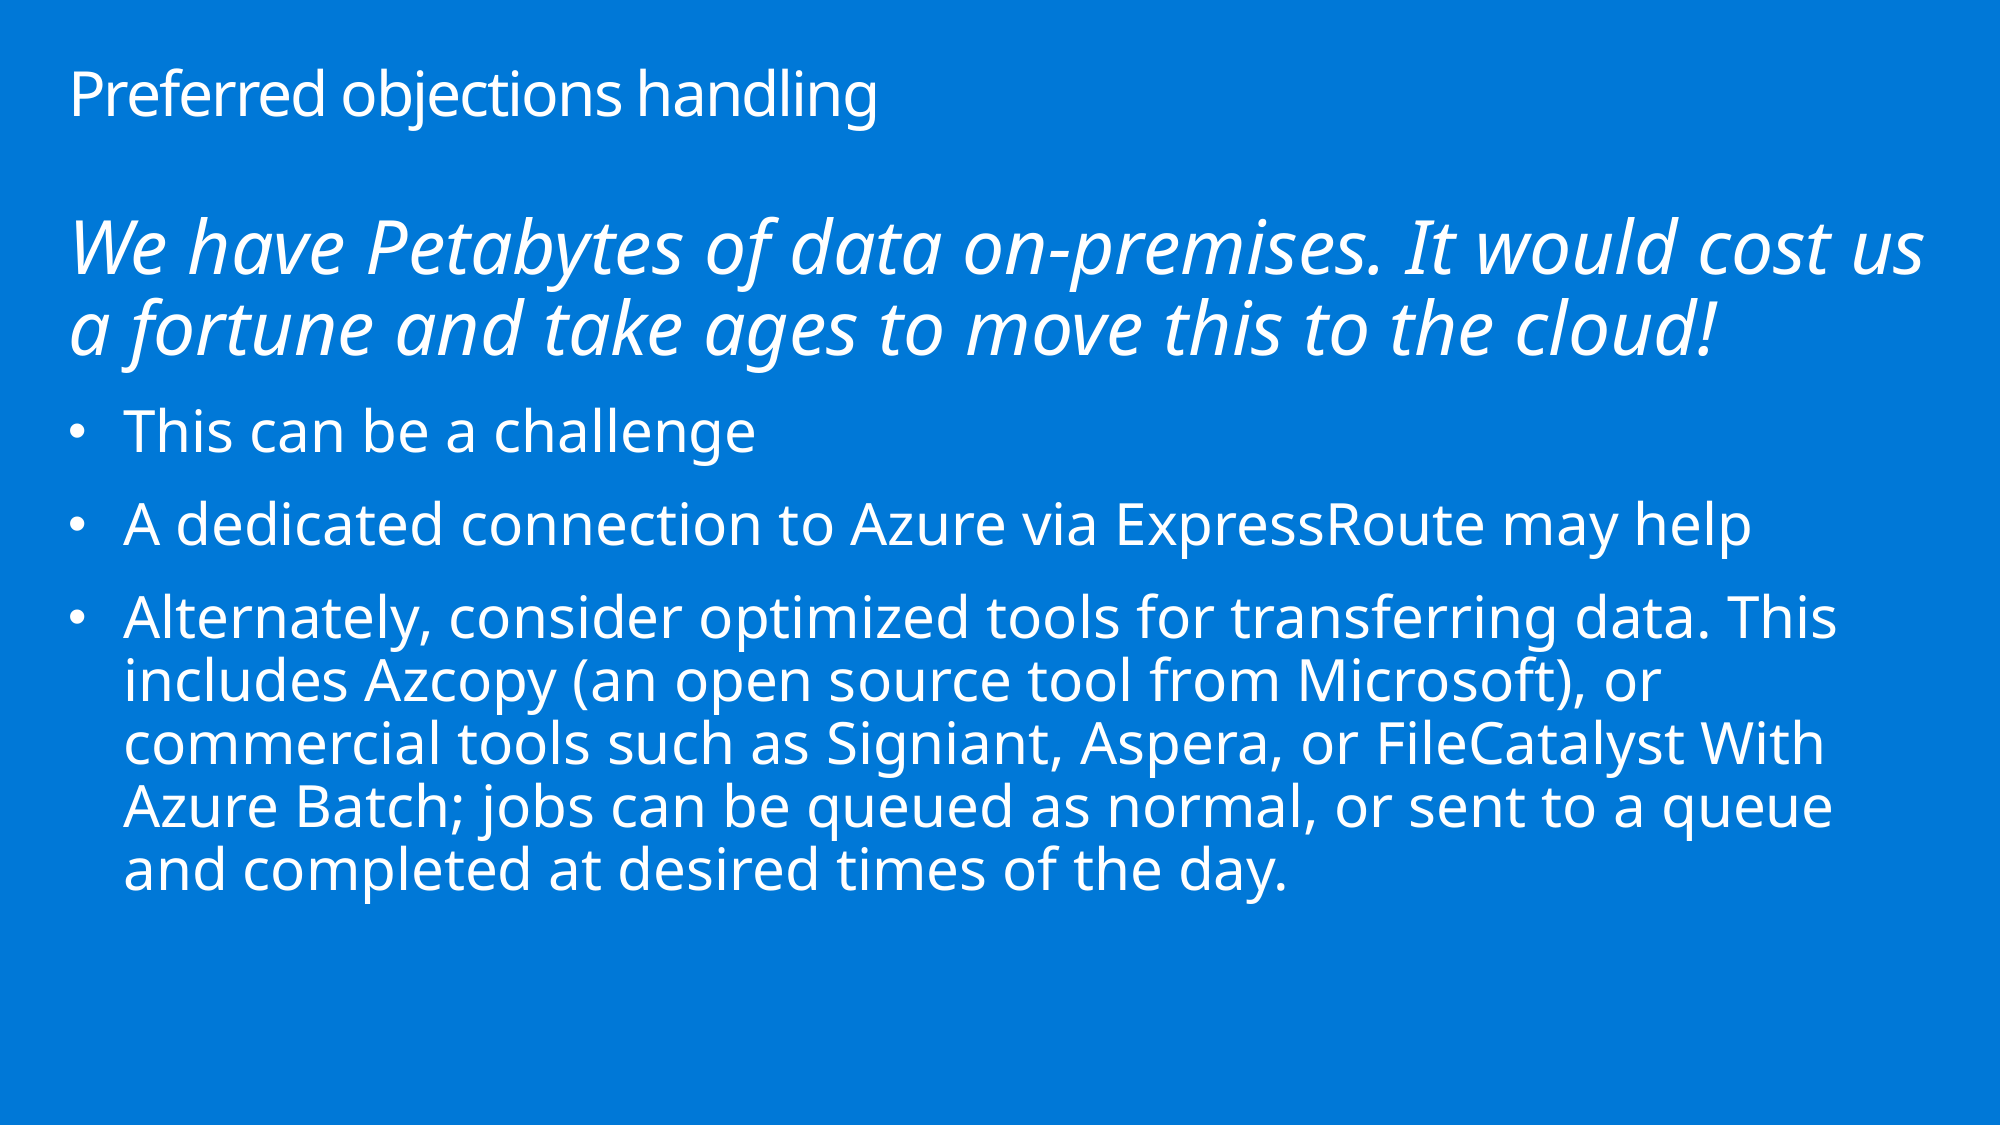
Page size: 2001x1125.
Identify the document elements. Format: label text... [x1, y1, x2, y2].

list We have Petabytes of data on-premises. It would cost us a fortune and take ages to move this to the cloud! This can be a challenge A dedicated connection to Azure via ExpressRoute may help Alternately, consider optimized tools for transferring data. This includes Azcopy (an open source tool from Microsoft), or commercial tools such as Signiant, Aspera, or FileCatalyst With Azure Batch; jobs can be queued as normal, or sent to a queue and completed at desired times of the day. [44, 195, 1956, 1045]
title Preferred objections handling [44, 47, 1957, 196]
